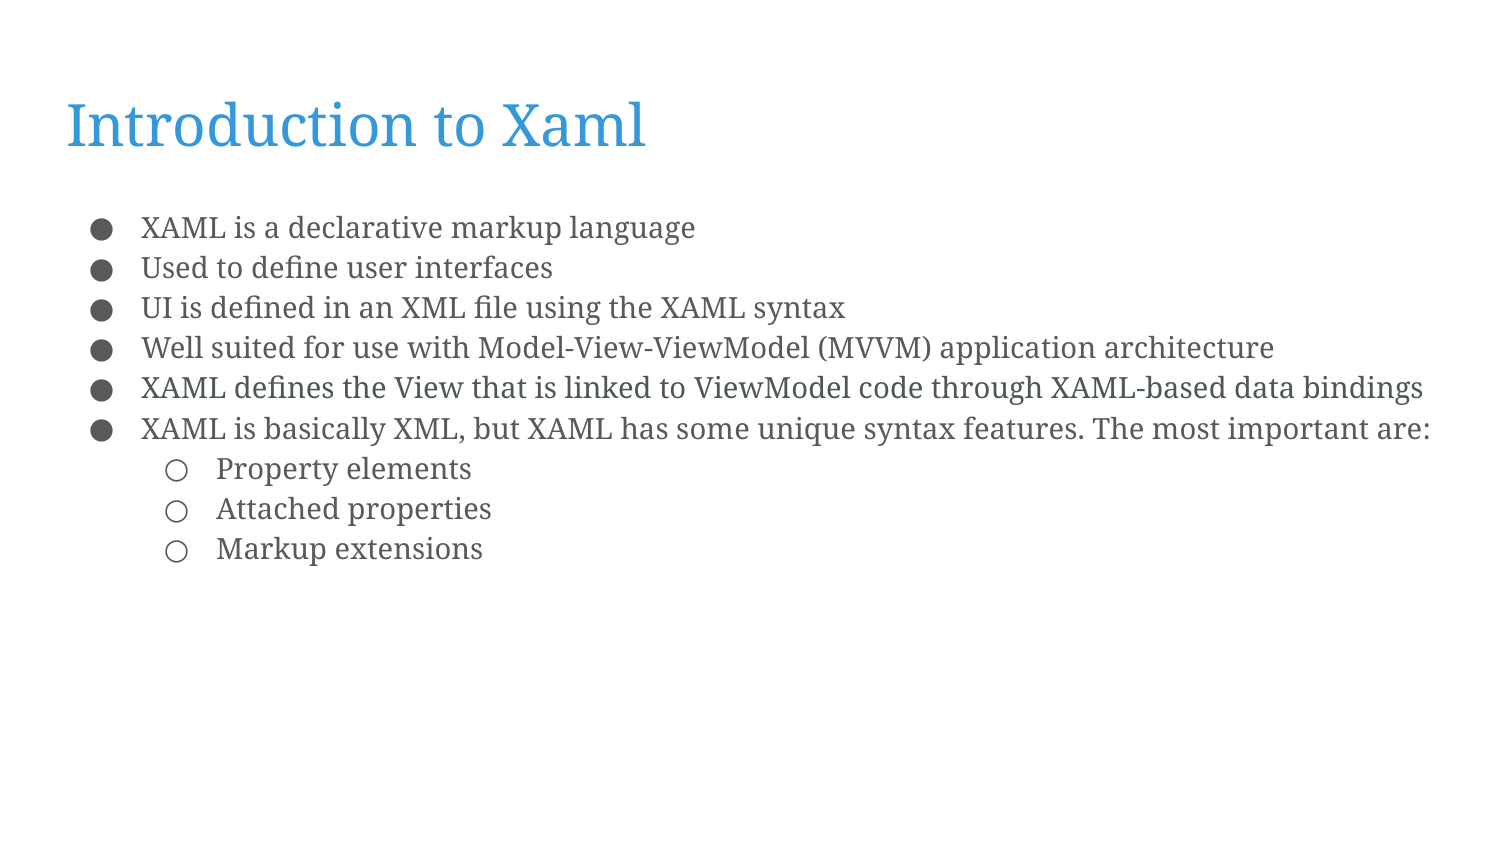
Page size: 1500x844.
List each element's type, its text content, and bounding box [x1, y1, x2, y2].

list XAML is a declarative markup language Used to define user interfaces UI is defined in an XML file using the XAML syntax Well suited for use with Model-View-ViewModel (MVVM) application architecture XAML defines the View that is linked to ViewModel code through XAML-based data bindings XAML is basically XML, but XAML has some unique syntax features. The most important are: Property elements Attached properties Markup extensions [51, 189, 1449, 750]
title Introduction to Xaml [51, 72, 1449, 167]
